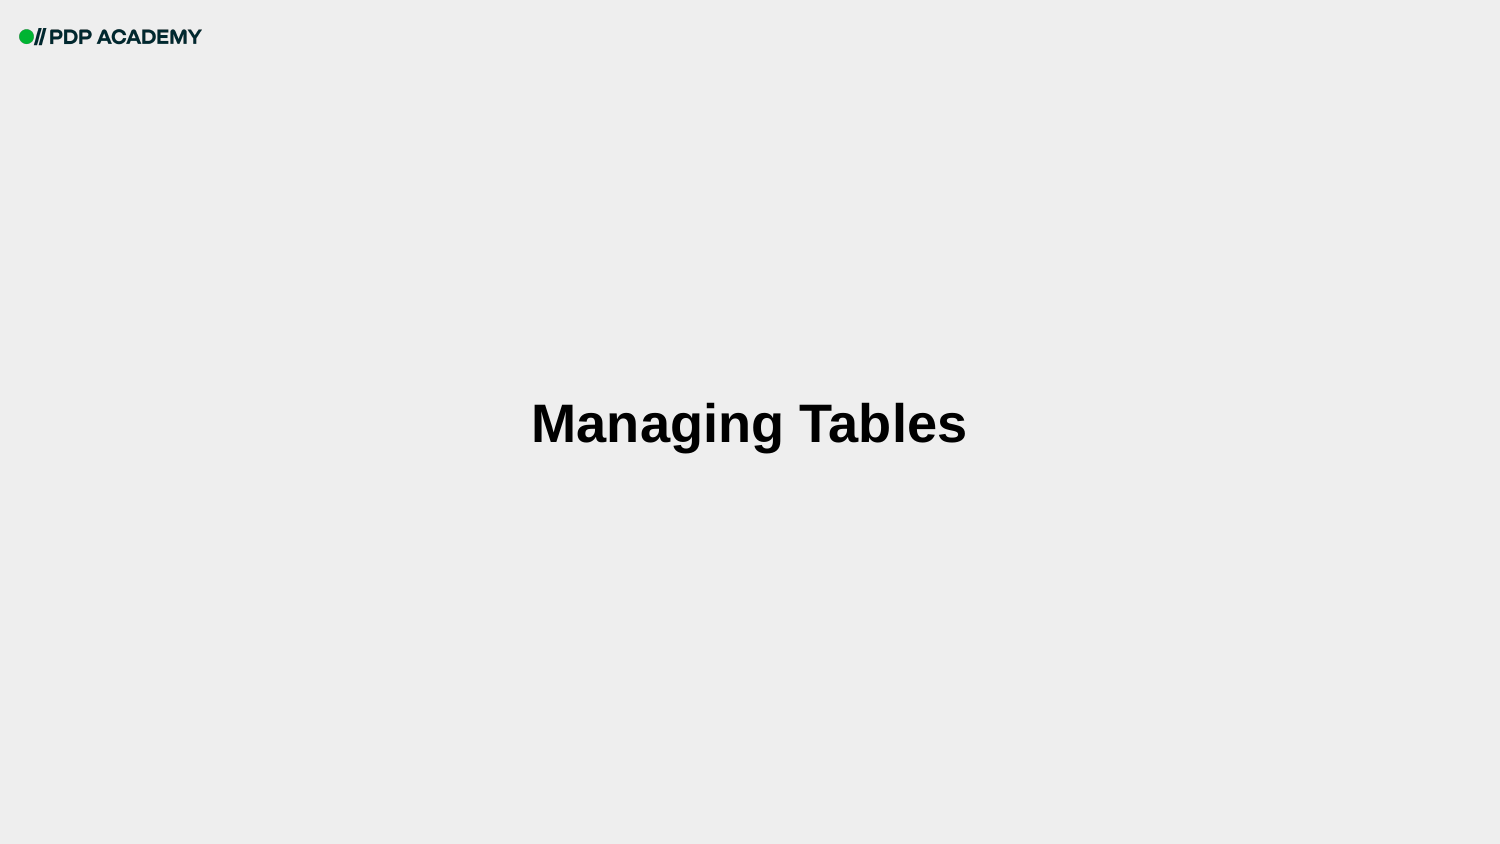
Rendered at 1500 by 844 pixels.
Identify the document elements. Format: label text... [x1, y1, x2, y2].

picture [2, 0, 218, 78]
text_box Managing Tables [0, 373, 1500, 469]
